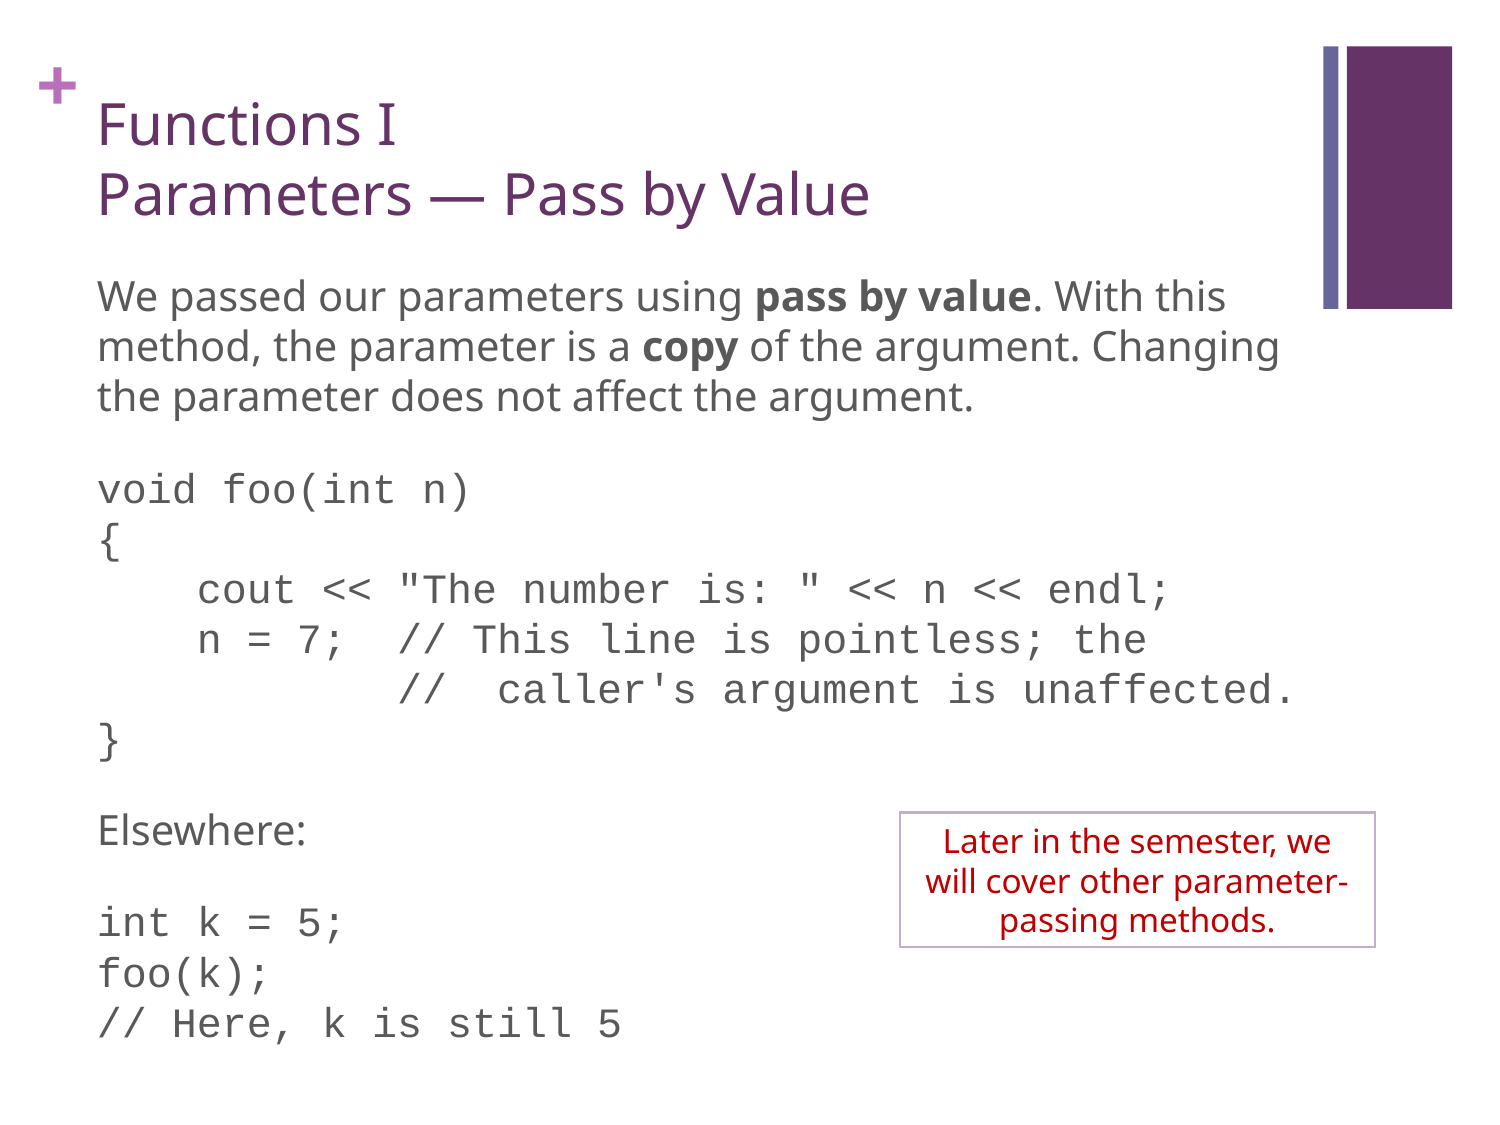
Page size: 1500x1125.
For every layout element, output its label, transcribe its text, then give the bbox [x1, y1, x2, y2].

title Functions I Parameters — Pass by Value [81, 79, 1322, 238]
list We passed our parameters using pass by value. With this method, the parameter is a copy of the argument. Changing the parameter does not affect the argument. void foo(int n) { cout << "The number is: " << n << endl; n = 7; // This line is pointless; the // caller's argument is unaffected. } Elsewhere: int k = 5; foo(k); // Here, k is still 5 [81, 262, 1322, 1038]
text_box Later in the semester, we will cover other parameter-passing methods. [900, 812, 1375, 947]
